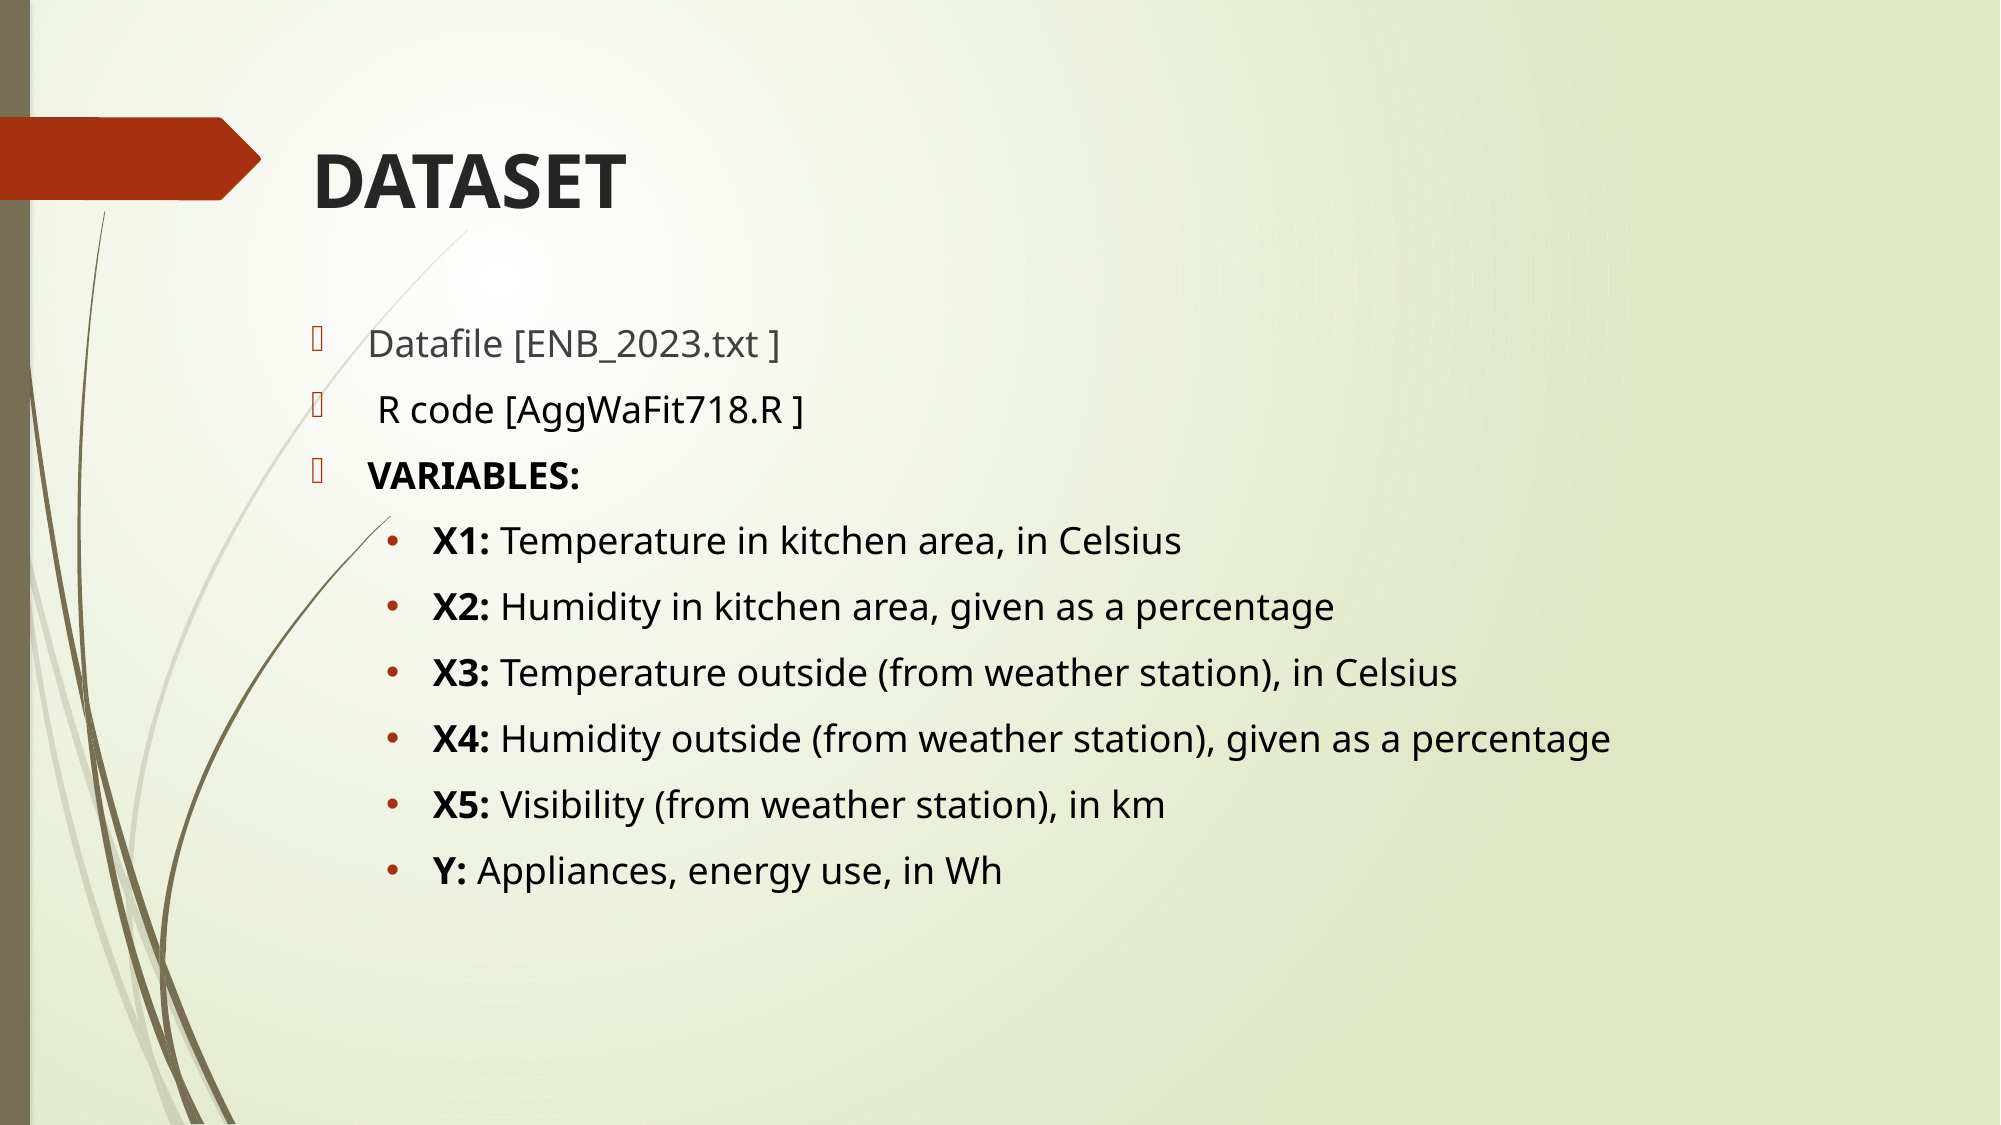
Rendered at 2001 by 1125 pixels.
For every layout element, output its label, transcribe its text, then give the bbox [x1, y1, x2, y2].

list Datafile [ENB_2023.txt ] R code [AggWaFit718.R ] VARIABLES: X1: Temperature in kitchen area, in Celsius X2: Humidity in kitchen area, given as a percentage X3: Temperature outside (from weather station), in Celsius X4: Humidity outside (from weather station), given as a percentage X5: Visibility (from weather station), in km Y: Appliances, energy use, in Wh [296, 312, 1759, 995]
title DATASET [296, 126, 1758, 312]
